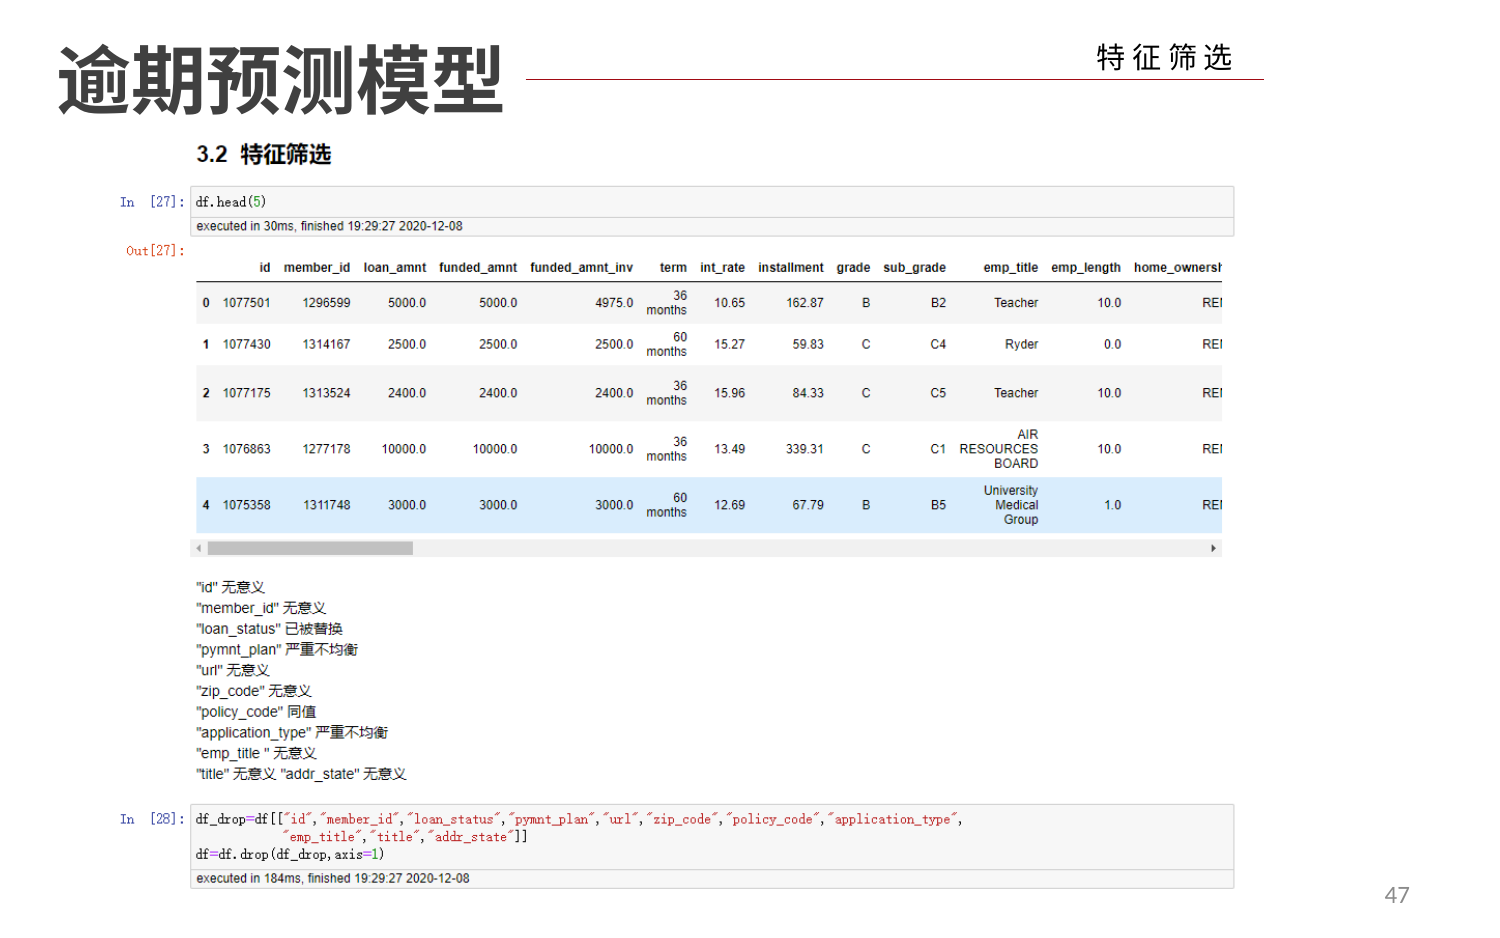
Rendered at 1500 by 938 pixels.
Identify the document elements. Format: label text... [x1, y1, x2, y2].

picture [98, 135, 1251, 892]
slide_number 47 [1074, 868, 1425, 919]
text_box 逾期预测模型 [41, 26, 691, 132]
text_box 特 征 筛 选 [1081, 31, 1249, 79]
